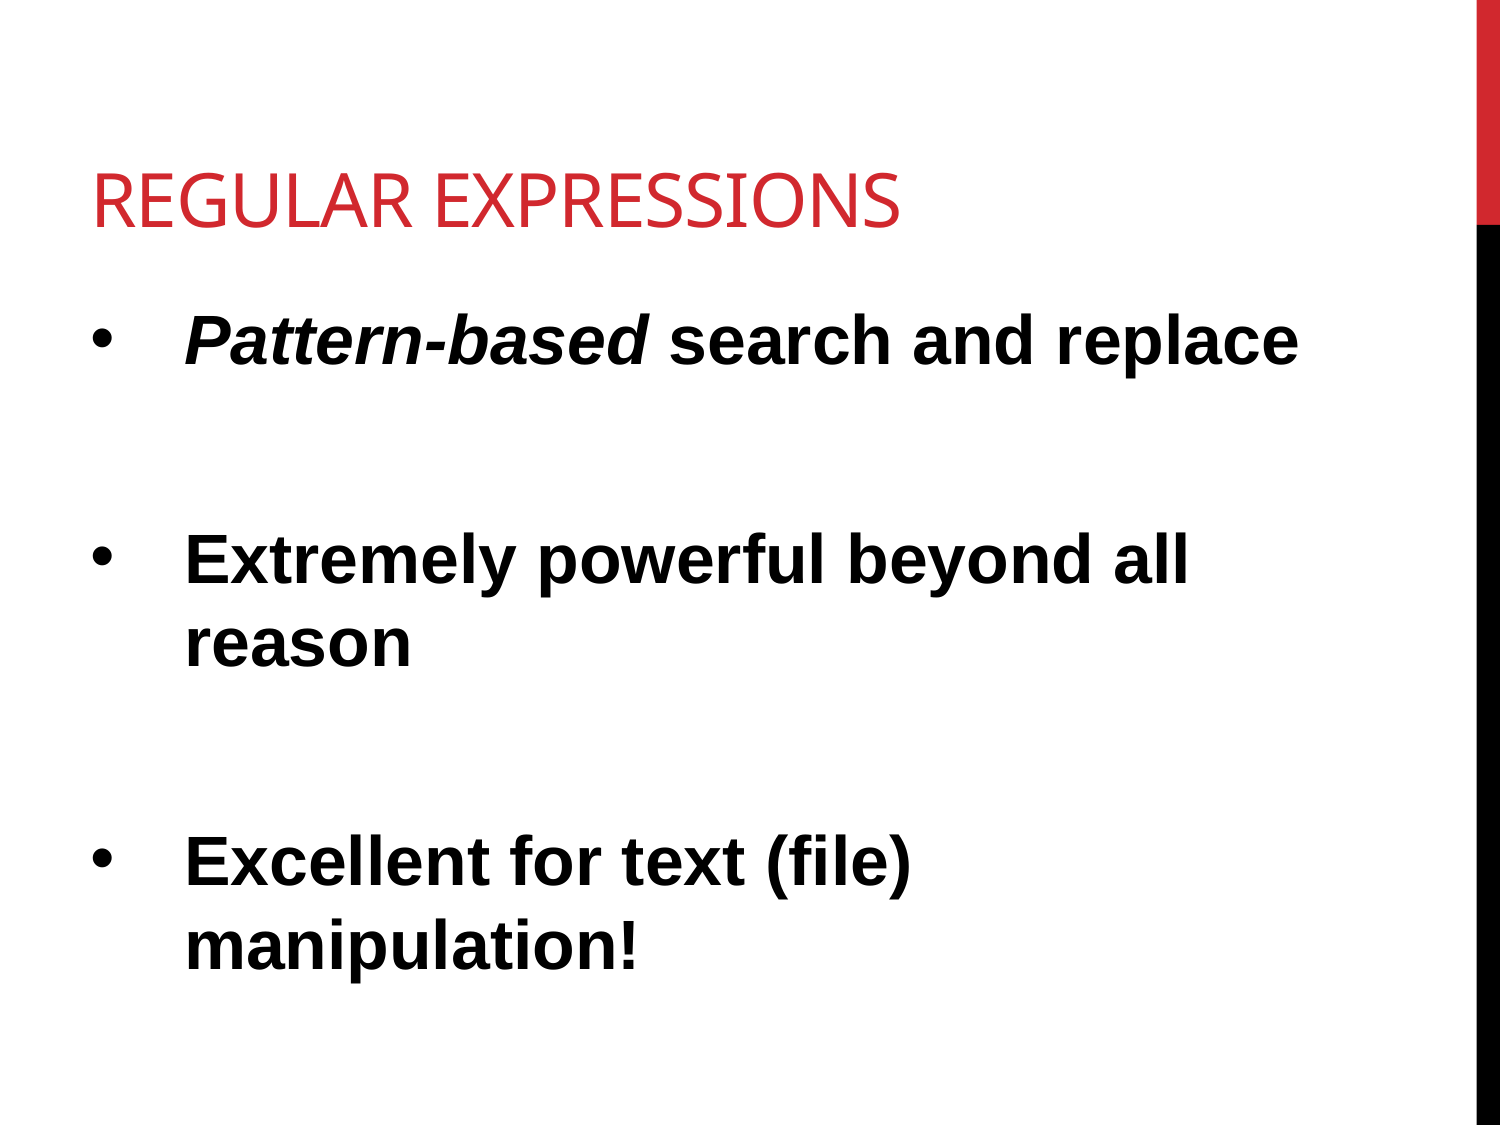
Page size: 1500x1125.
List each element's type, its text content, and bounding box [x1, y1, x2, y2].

list Pattern-based search and replace Extremely powerful beyond all reason Excellent for text (file) manipulation! [75, 287, 1325, 1005]
title Regular expressions [75, 25, 1125, 250]
